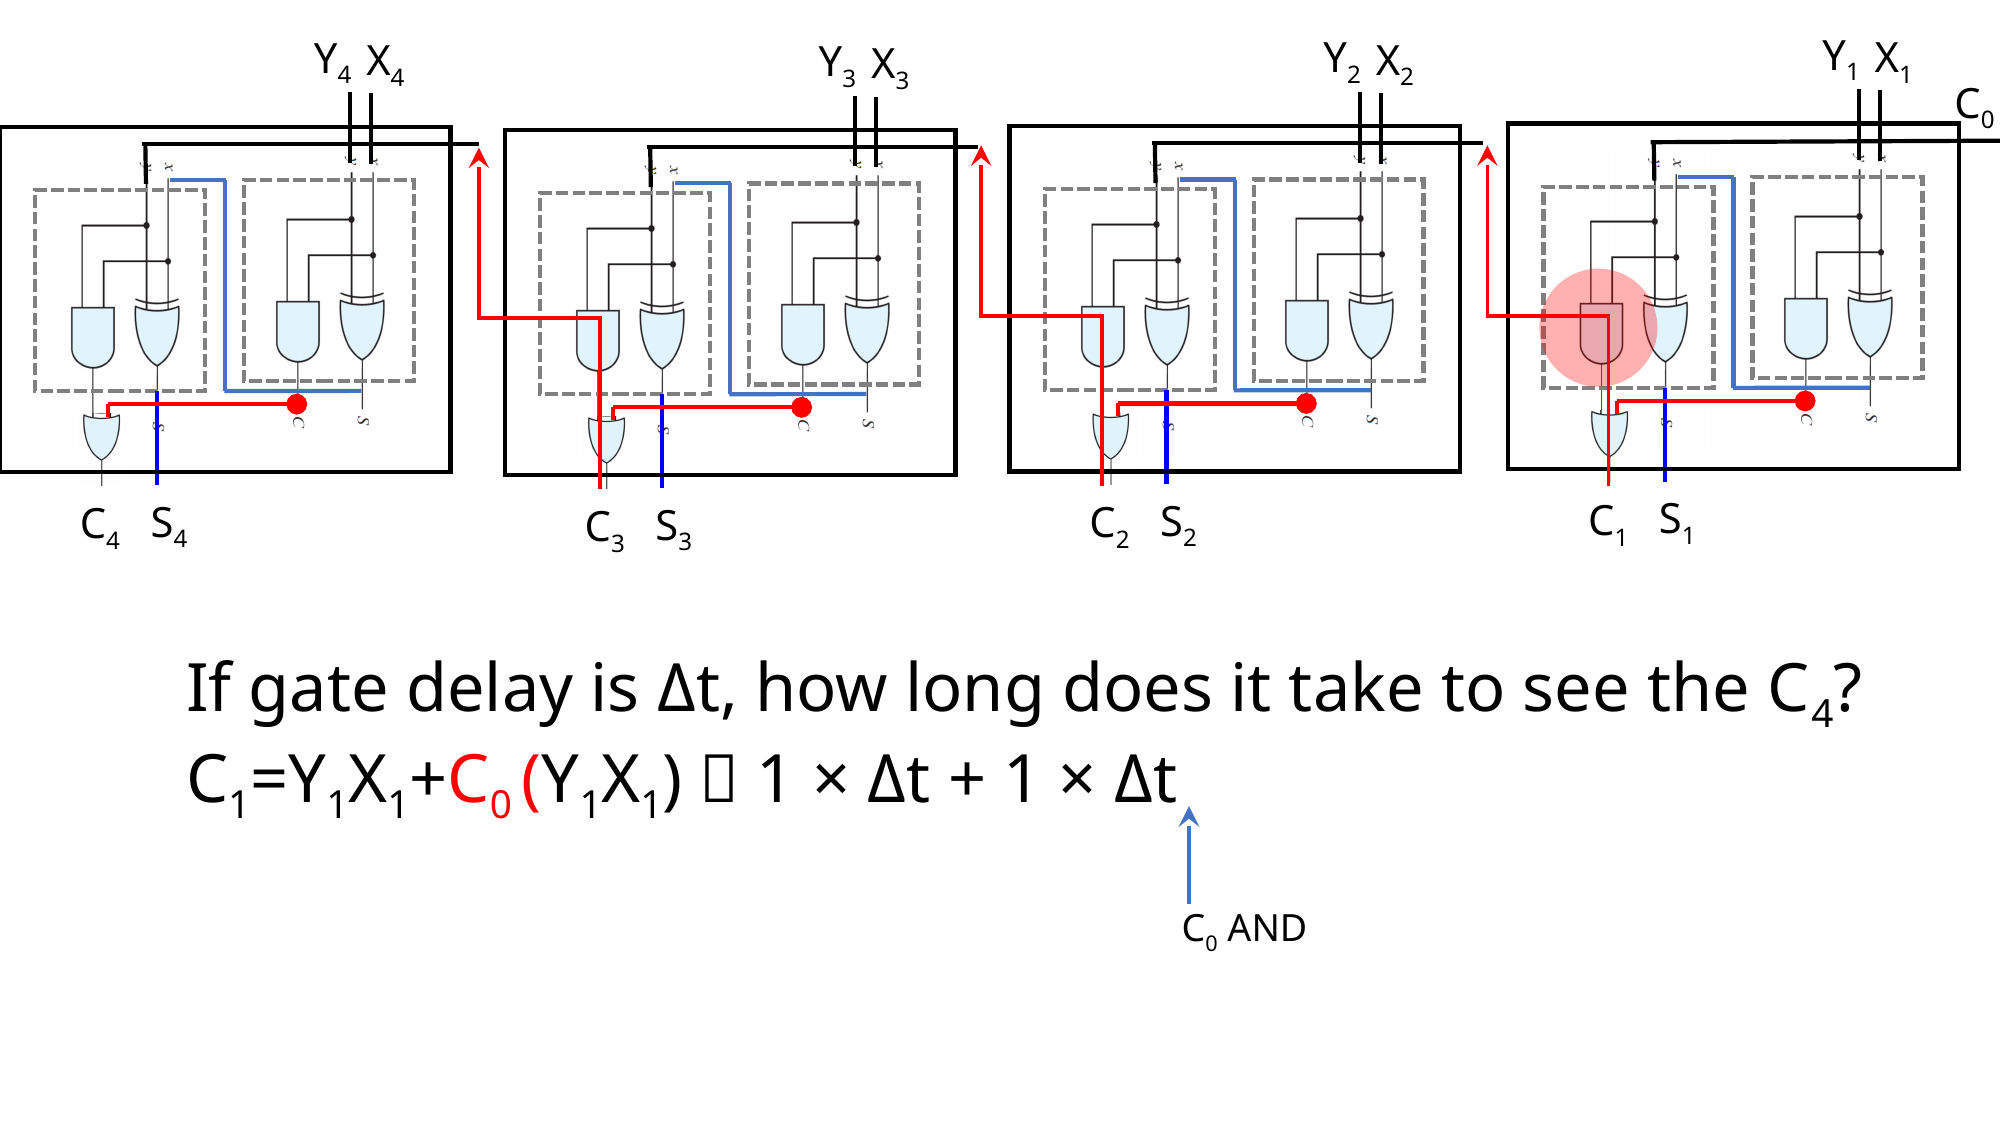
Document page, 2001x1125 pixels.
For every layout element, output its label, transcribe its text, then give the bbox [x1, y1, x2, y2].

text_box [368, 257, 710, 379]
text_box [1508, 21, 2000, 553]
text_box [0, 24, 479, 556]
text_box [871, 255, 1213, 377]
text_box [1009, 23, 1483, 555]
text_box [1377, 255, 1719, 377]
text_box C0 AND [1166, 896, 1323, 963]
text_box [504, 27, 978, 559]
